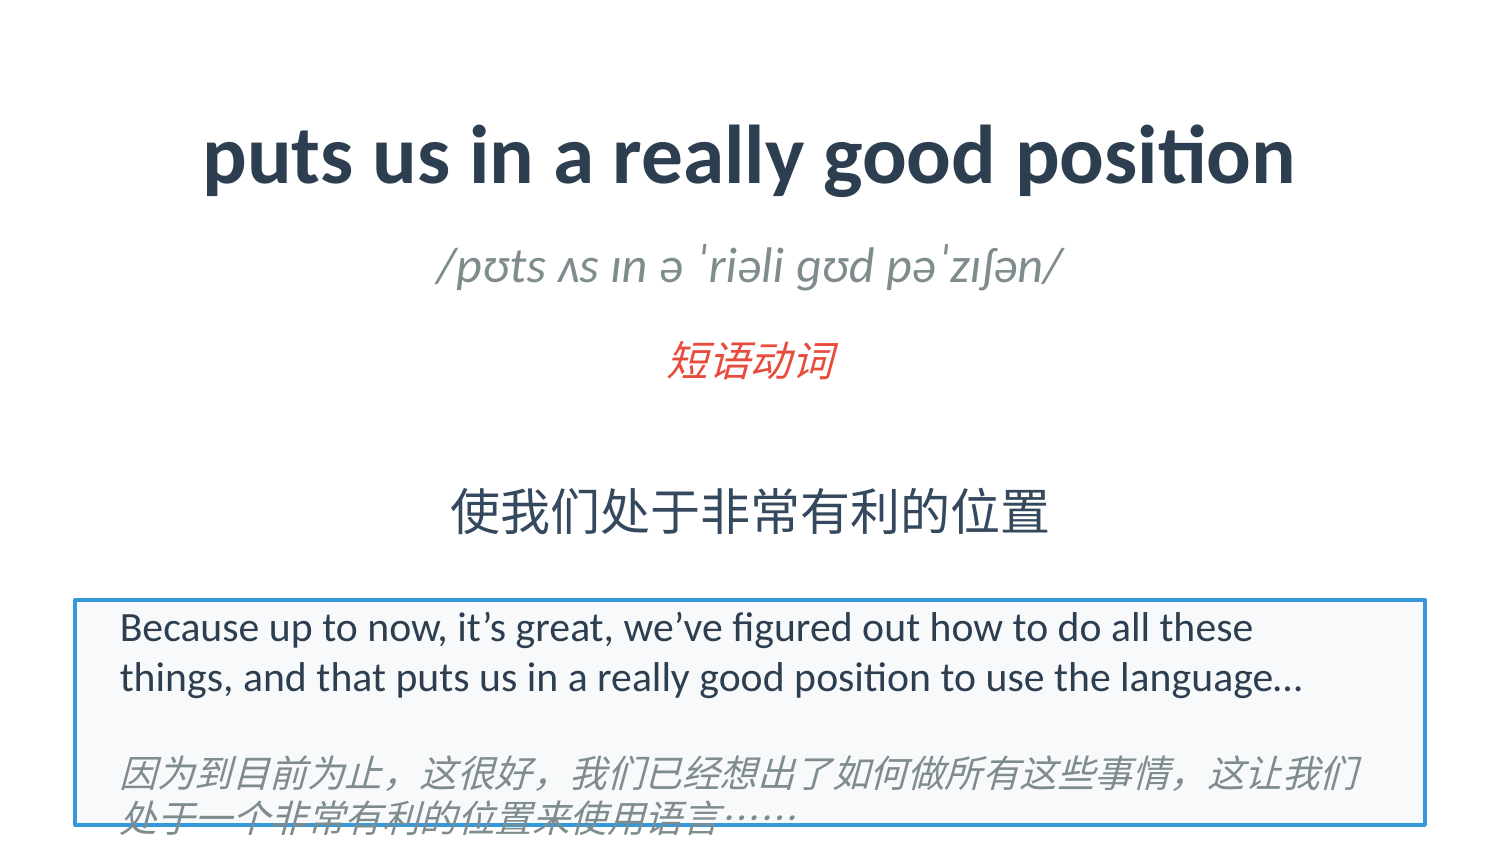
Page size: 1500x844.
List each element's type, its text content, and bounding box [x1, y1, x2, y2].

text_box [74, 599, 1425, 825]
text_box 使我们处于非常有利的位置 [74, 449, 1425, 570]
text_box /pʊts ʌs ɪn ə ˈriəli ɡʊd pəˈzɪʃən/ [74, 224, 1425, 300]
text_box 短语动词 [74, 329, 1425, 390]
text_box Because up to now, it’s great, we’ve figured out how to do all these things, and that puts us in a really good position to use the language… 因为到目前为止，这很好，我们已经想出了如何做所有这些事情，这让我们处于一个非常有利的位置来使用语言…… [104, 629, 1380, 810]
text_box puts us in a really good position [74, 74, 1425, 224]
